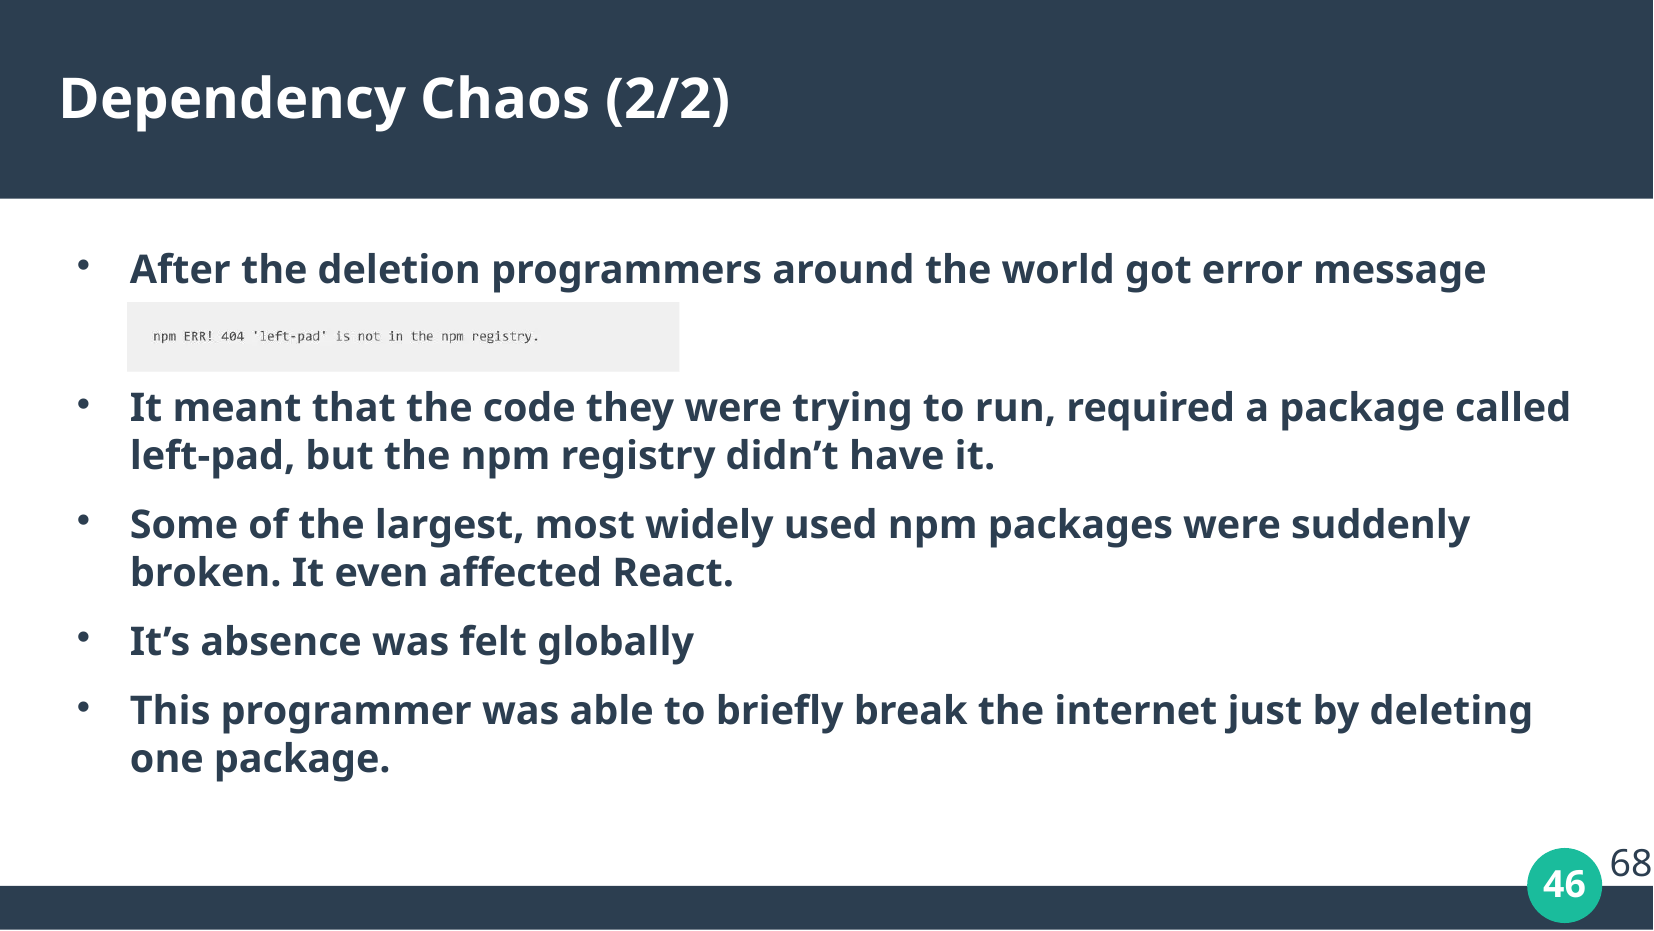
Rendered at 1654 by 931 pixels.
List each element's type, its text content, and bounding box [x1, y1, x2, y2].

picture [127, 302, 680, 373]
list After the deletion programmers around the world got error message It meant that the code they were trying to run, required a package called left-pad, but the npm registry didn’t have it. Some of the largest, most widely used npm packages were suddenly broken. It even affected React. It’s absence was felt globally This programmer was able to briefly break the internet just by deleting one package. [59, 243, 1594, 864]
title Dependency Chaos (2/2) [59, 37, 1594, 155]
text_box 68 [1588, 830, 1654, 899]
